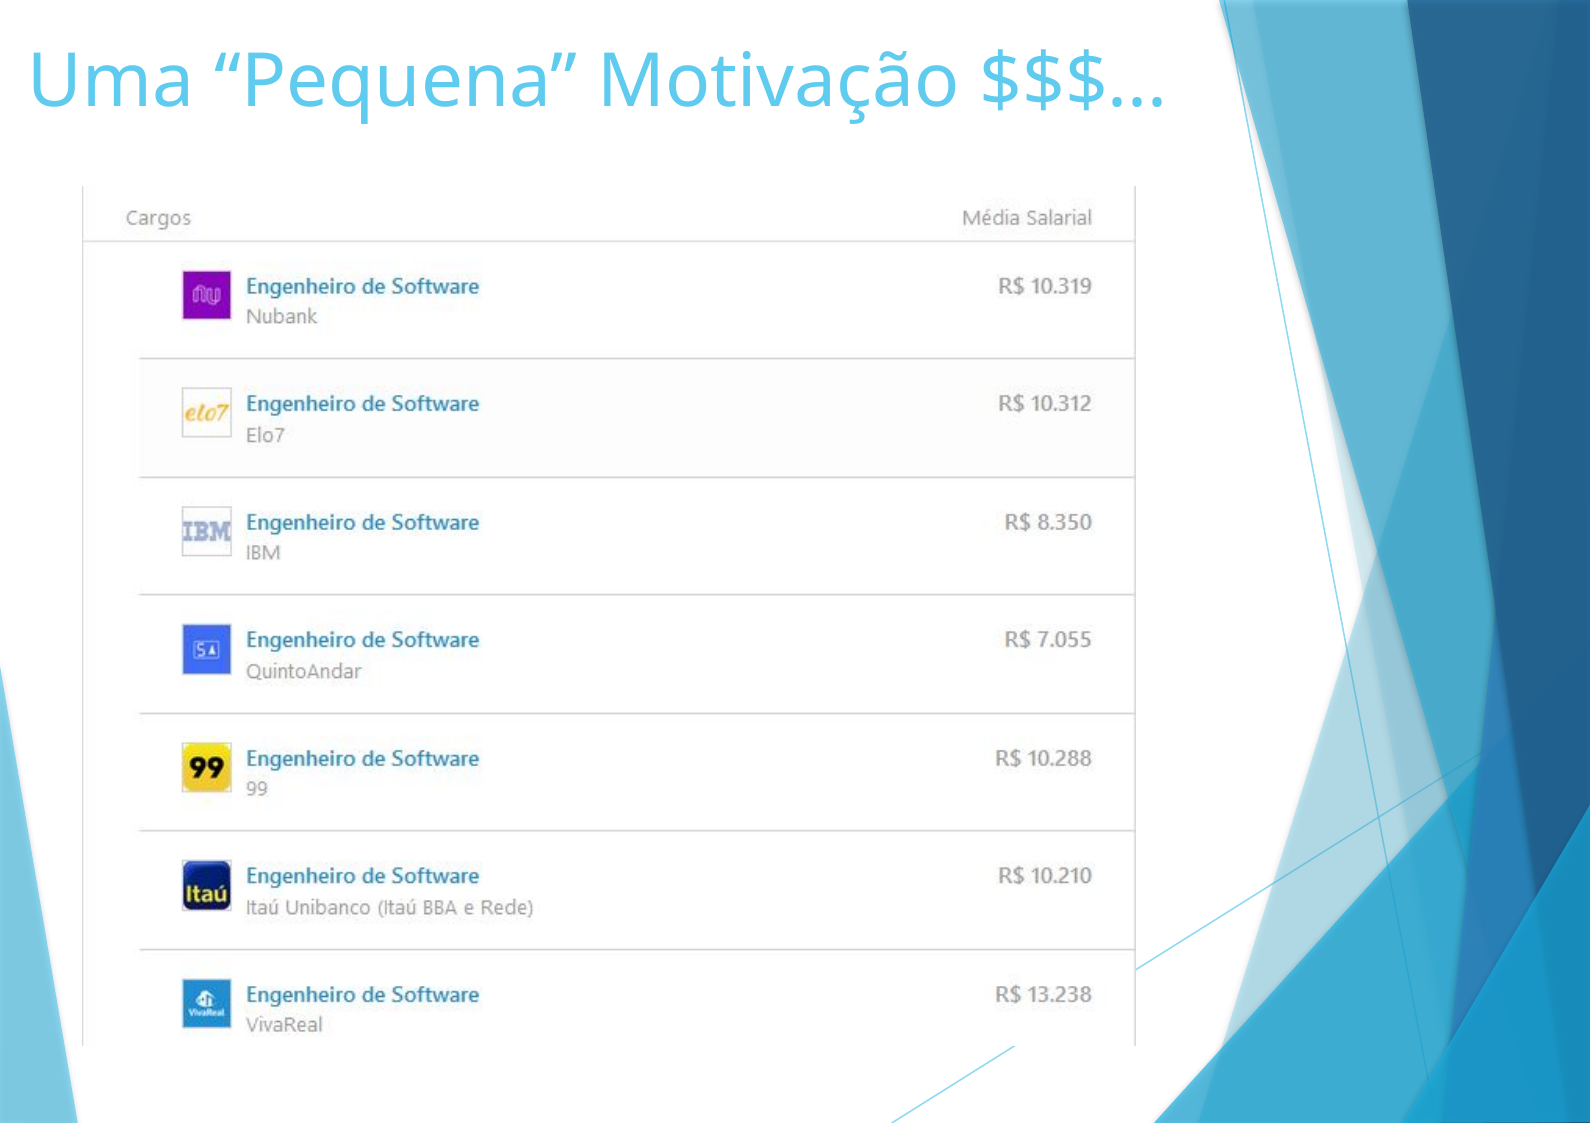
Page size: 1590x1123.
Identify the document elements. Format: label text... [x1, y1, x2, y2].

title Uma “Pequena” Motivação $$$... [12, 23, 1577, 241]
picture [81, 185, 1136, 1047]
